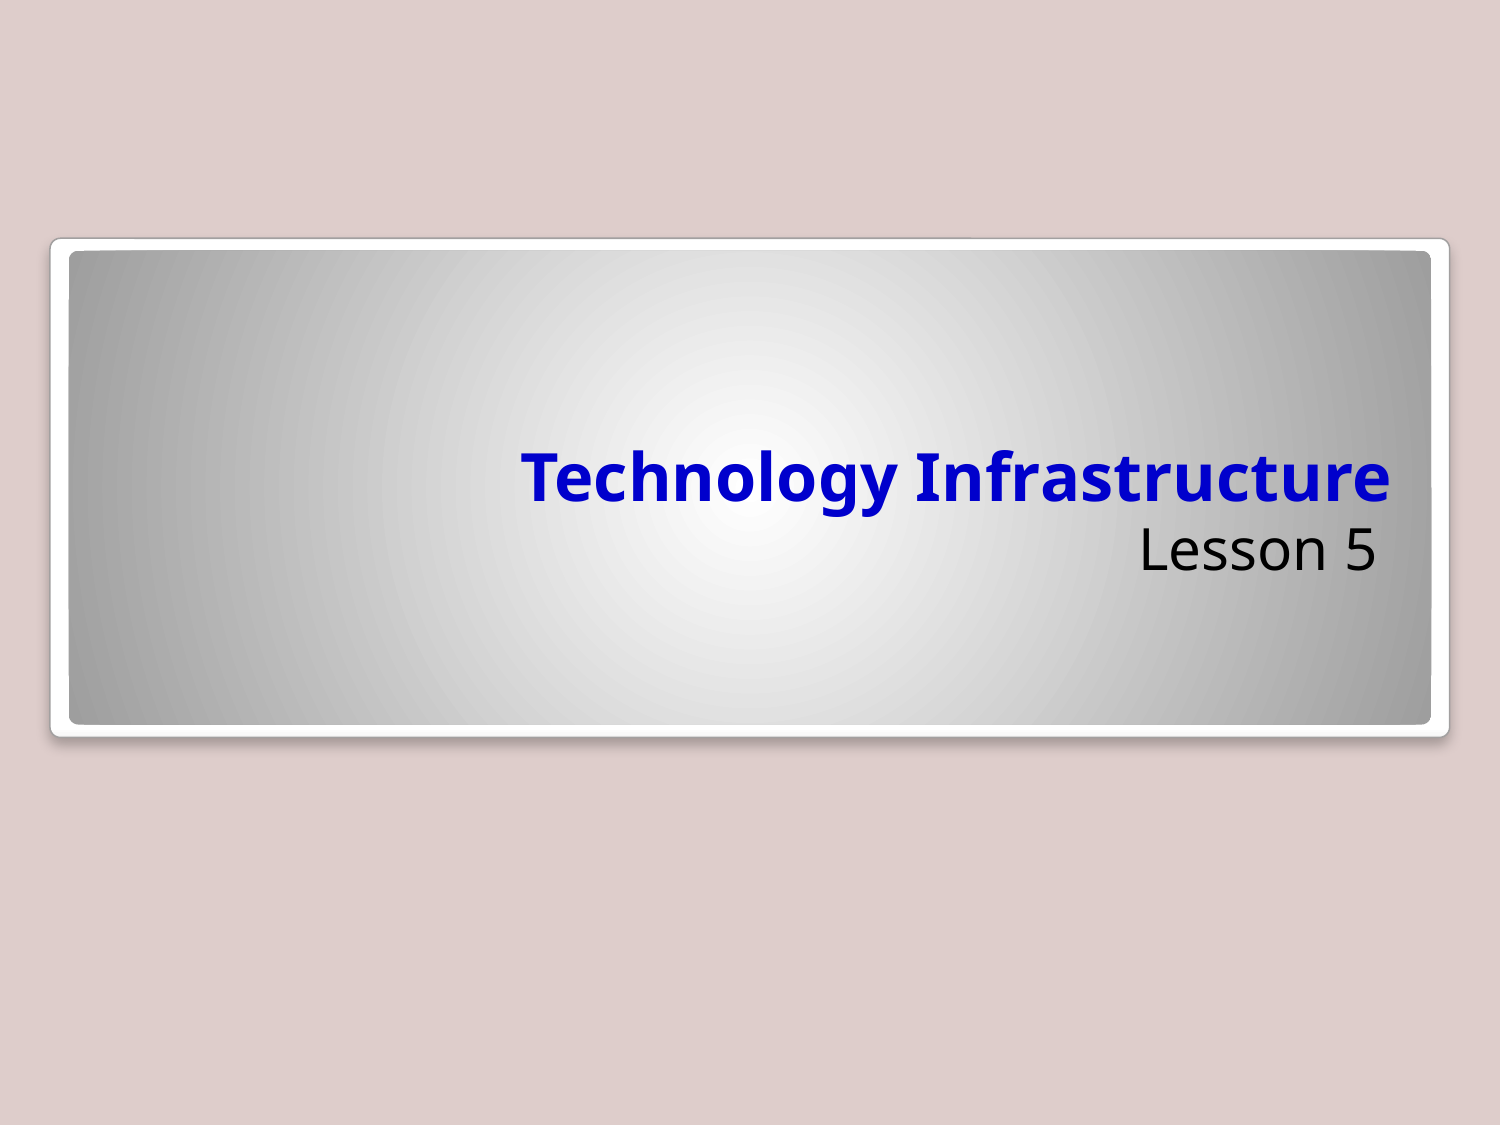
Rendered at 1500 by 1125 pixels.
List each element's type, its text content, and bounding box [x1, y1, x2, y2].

text_box [49, 238, 1450, 738]
text_box [68, 250, 1432, 725]
title Technology Infrastructure [0, 375, 1400, 523]
list Lesson 5 [50, 512, 1393, 688]
